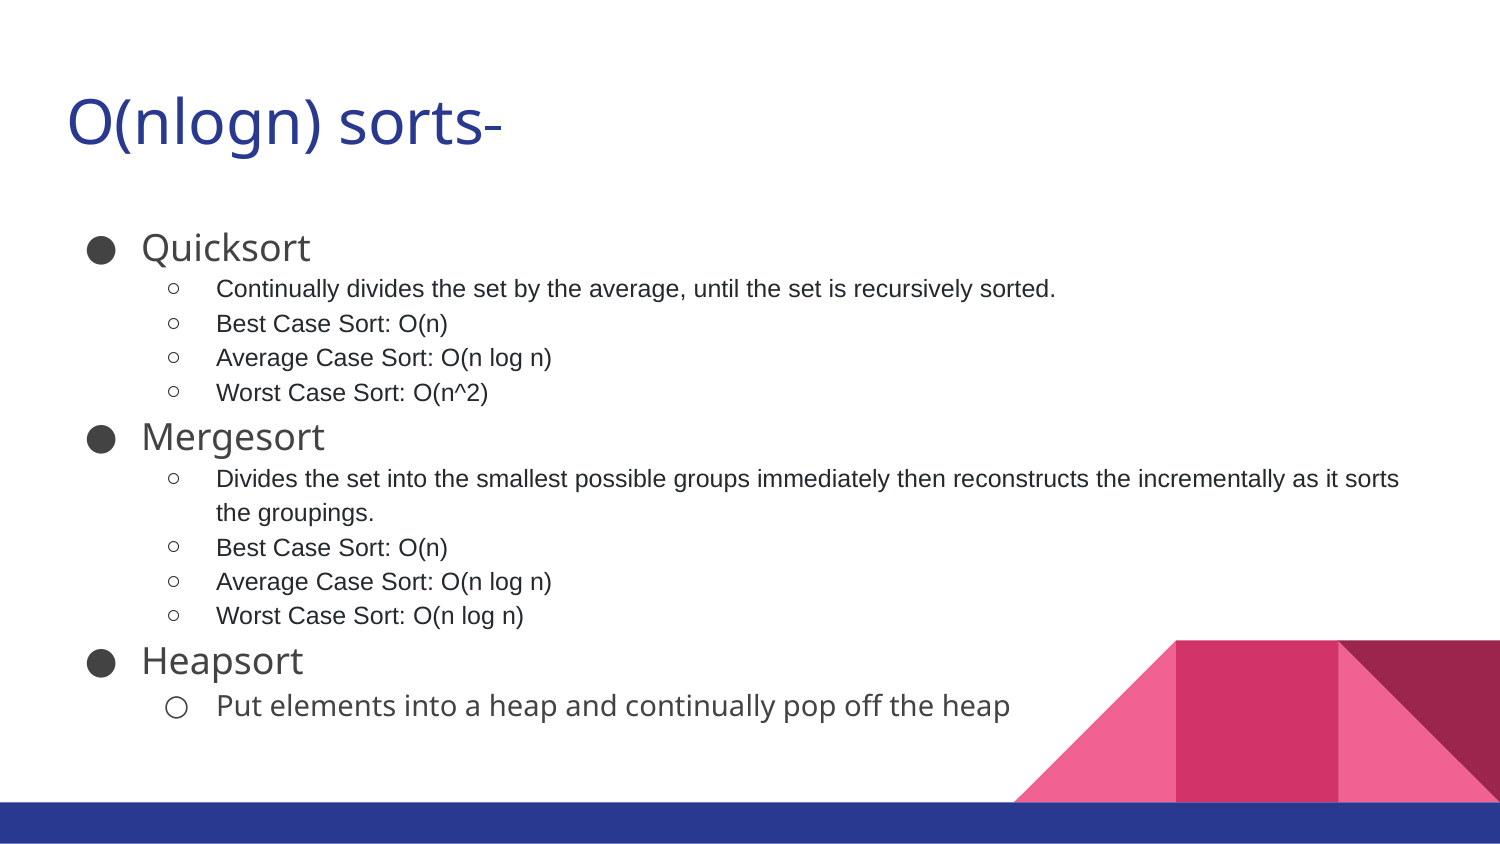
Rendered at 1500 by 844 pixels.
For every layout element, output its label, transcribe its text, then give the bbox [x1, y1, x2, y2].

list Quicksort Continually divides the set by the average, until the set is recursively sorted. Best Case Sort: O(n) Average Case Sort: O(n log n) Worst Case Sort: O(n^2) Mergesort Divides the set into the smallest possible groups immediately then reconstructs the incrementally as it sorts the groupings. Best Case Sort: O(n) Average Case Sort: O(n log n) Worst Case Sort: O(n log n) Heapsort Put elements into a heap and continually pop off the heap [51, 201, 1449, 750]
title O(nlogn) sorts [51, 67, 1449, 167]
